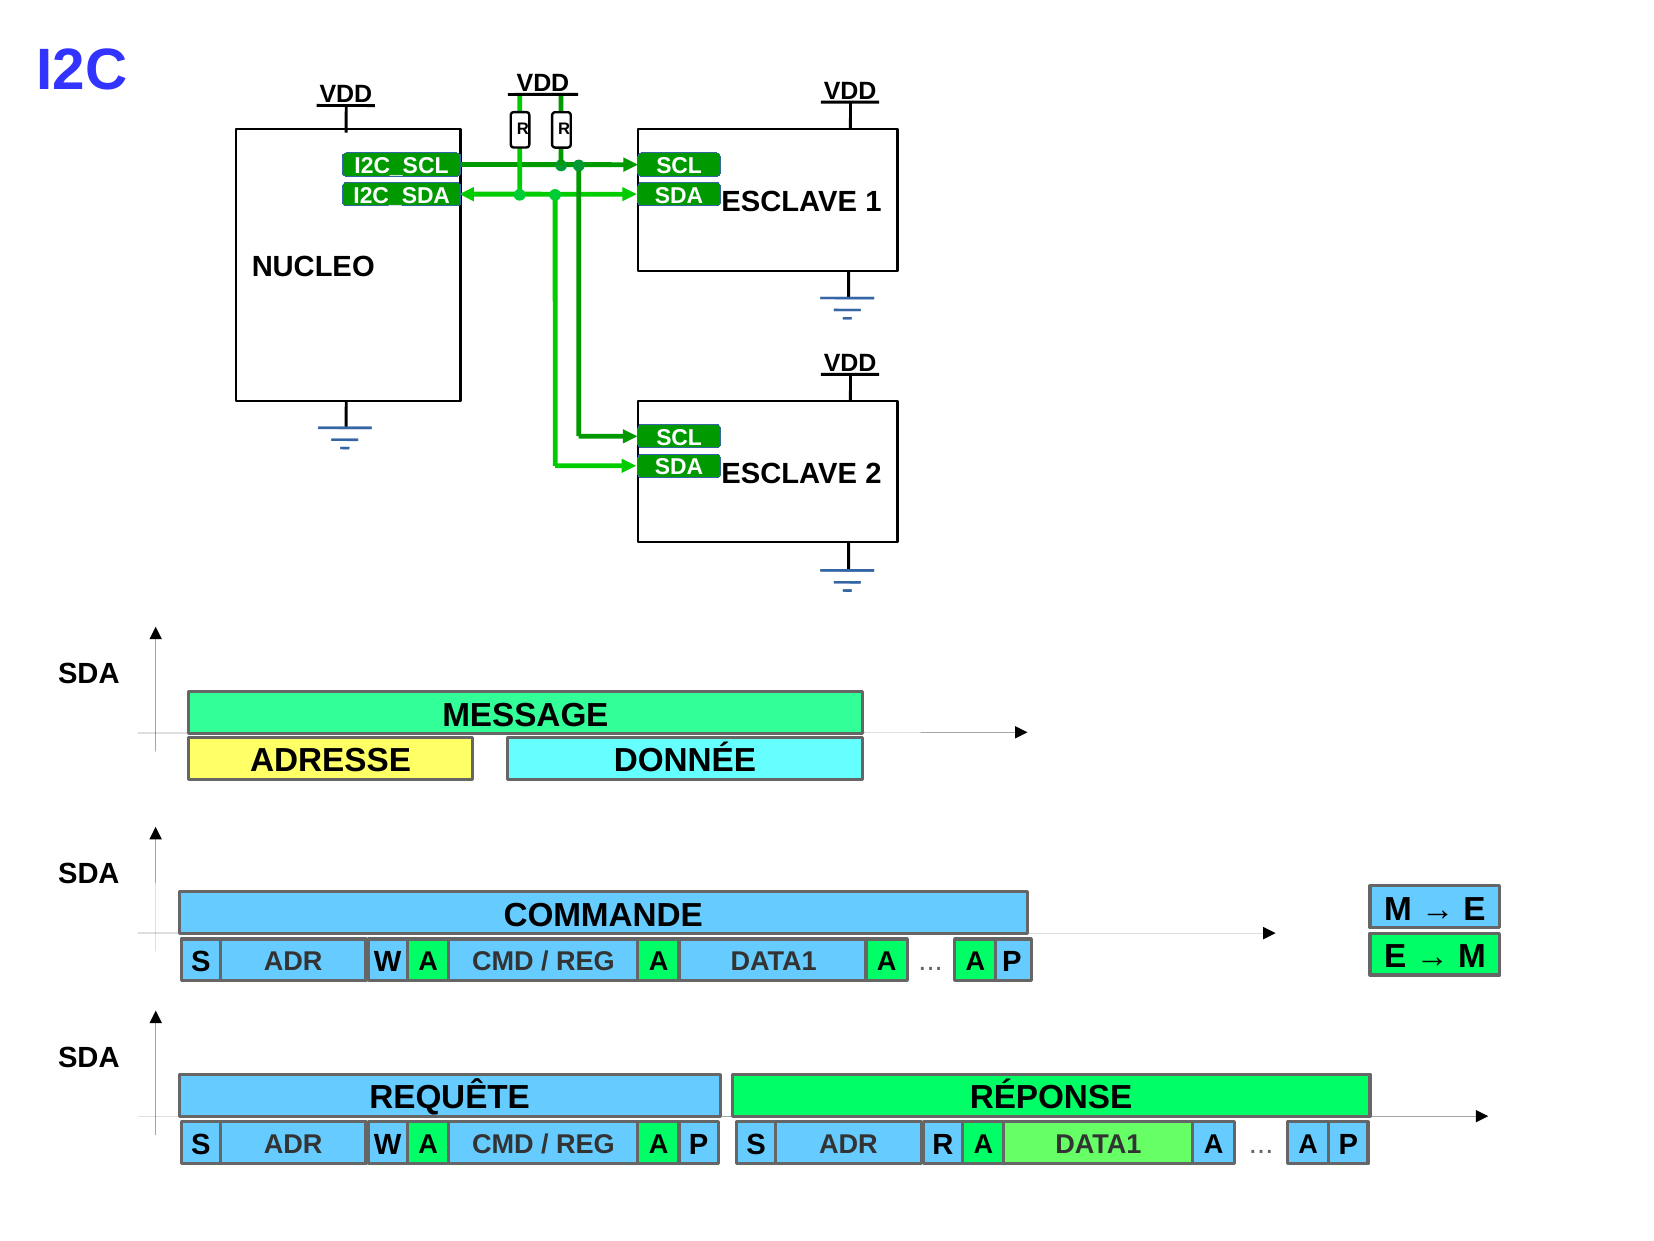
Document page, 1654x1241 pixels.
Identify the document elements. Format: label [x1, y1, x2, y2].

text_box [1370, 885, 1500, 928]
text_box [181, 938, 367, 981]
text_box [368, 1121, 719, 1164]
text_box [507, 737, 863, 780]
text_box [43, 647, 137, 695]
text_box [43, 1031, 137, 1079]
text_box [137, 626, 1028, 752]
text_box [1370, 933, 1500, 976]
text_box [820, 297, 875, 319]
text_box [188, 737, 473, 780]
text_box [137, 1010, 1489, 1165]
text_box [317, 427, 372, 449]
text_box [736, 1121, 922, 1164]
text_box [820, 570, 875, 591]
text_box [137, 826, 1276, 982]
text_box [21, 23, 898, 569]
text_box [181, 1121, 367, 1164]
text_box [43, 847, 137, 895]
